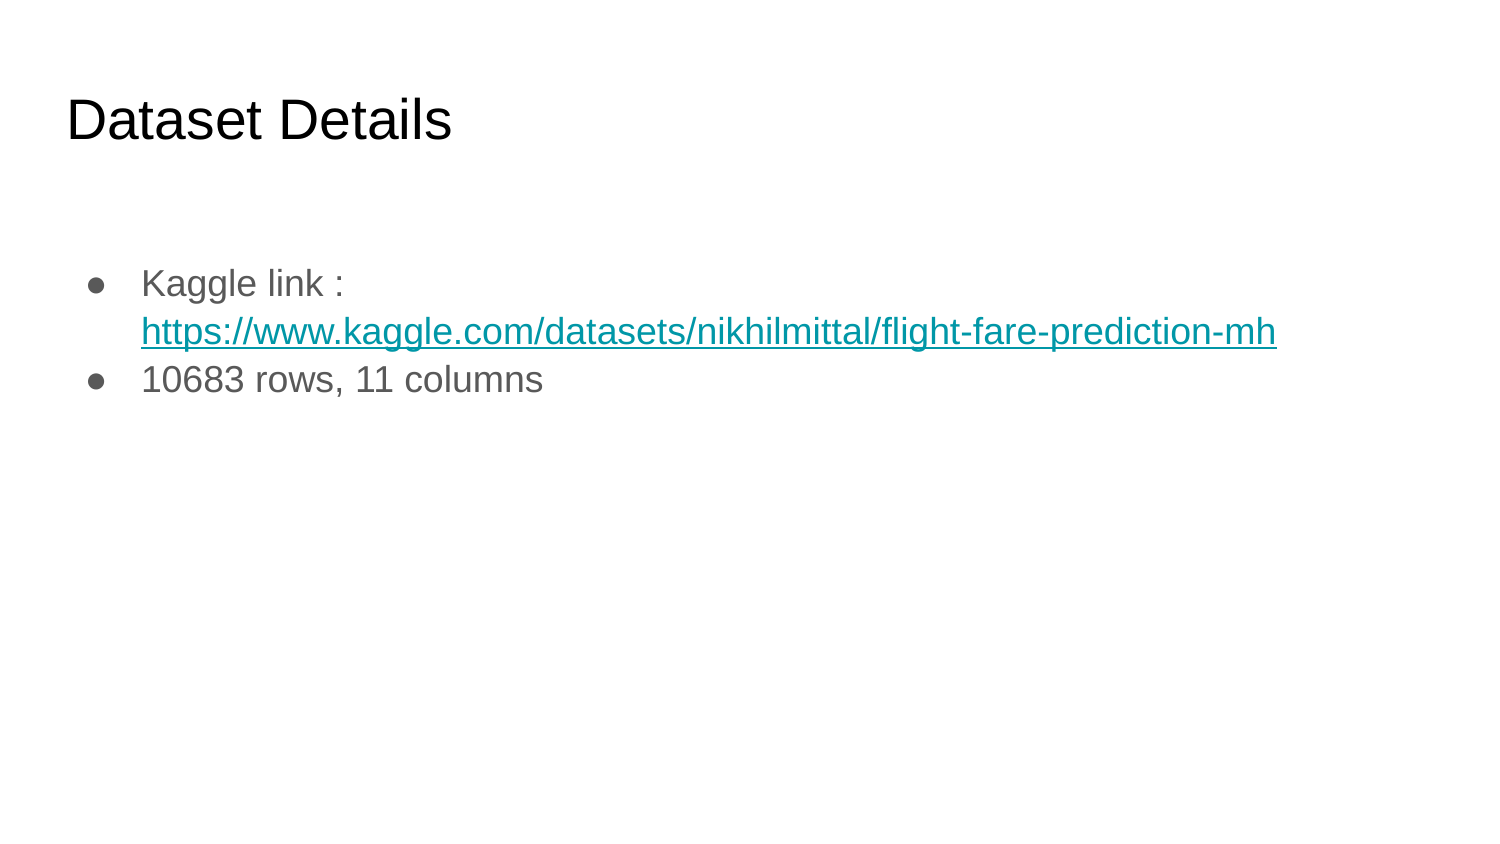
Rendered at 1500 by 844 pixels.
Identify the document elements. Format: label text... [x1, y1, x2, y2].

list Kaggle link : https://www.kaggle.com/datasets/nikhilmittal/flight-fare-prediction-mh 10683 rows, 11 columns [51, 241, 1449, 548]
title Dataset Details [51, 72, 1449, 167]
